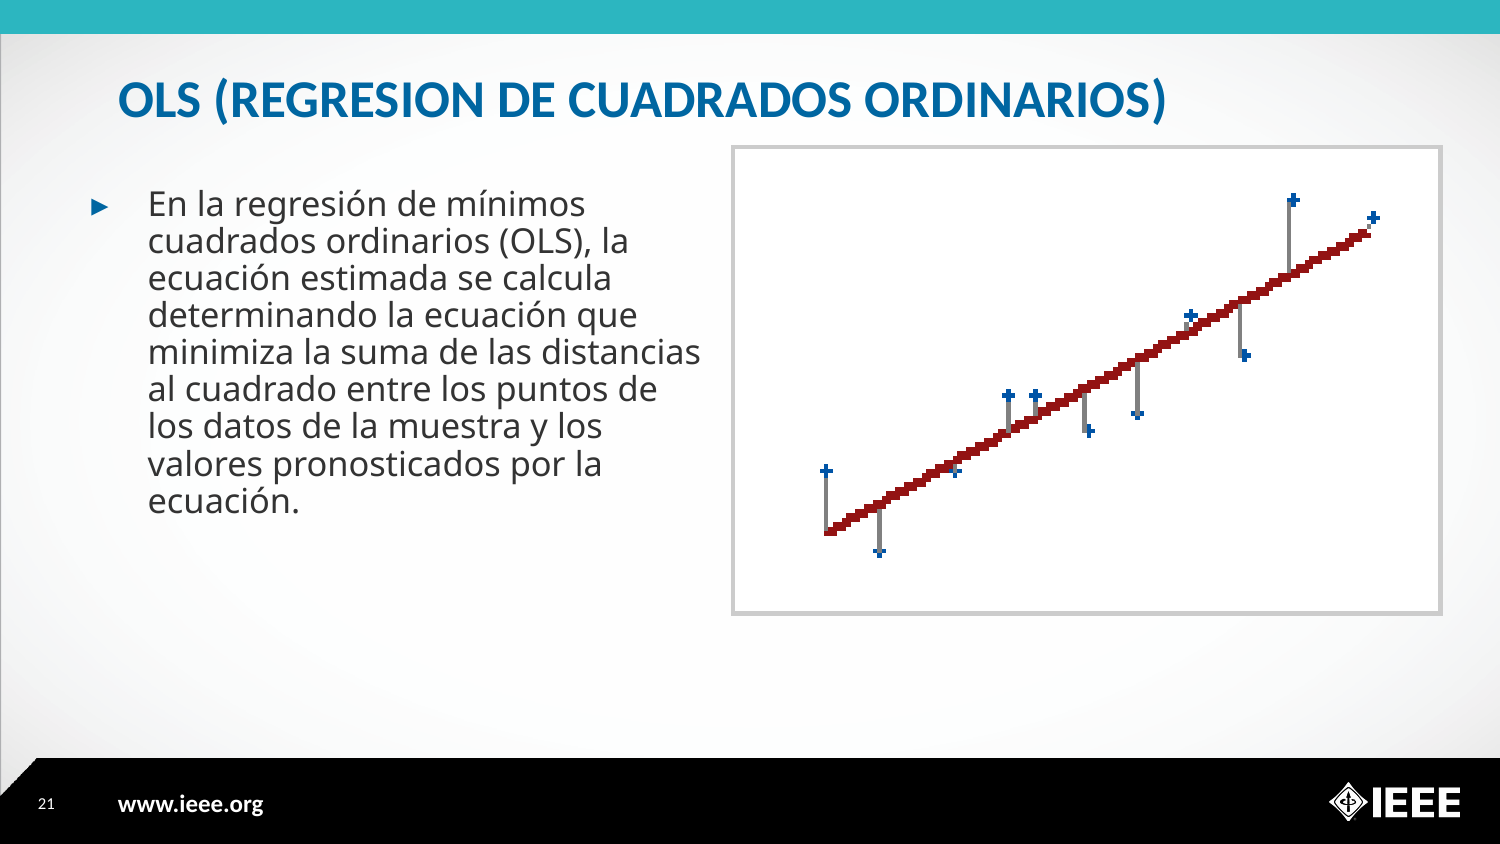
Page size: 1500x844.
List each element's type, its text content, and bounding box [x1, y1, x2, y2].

slide_number 21 [22, 775, 93, 830]
title OLS (REGRESION DE CUADRADOS ORDINARIOS) [103, 68, 1397, 137]
list En la regresión de mínimos cuadrados ordinarios (OLS), la ecuación estimada se calcula determinando la ecuación que minimiza la suma de las distancias al cuadrado entre los puntos de los datos de la muestra y los valores pronosticados por la ecuación. [57, 179, 721, 665]
picture [0, 34, 1500, 844]
